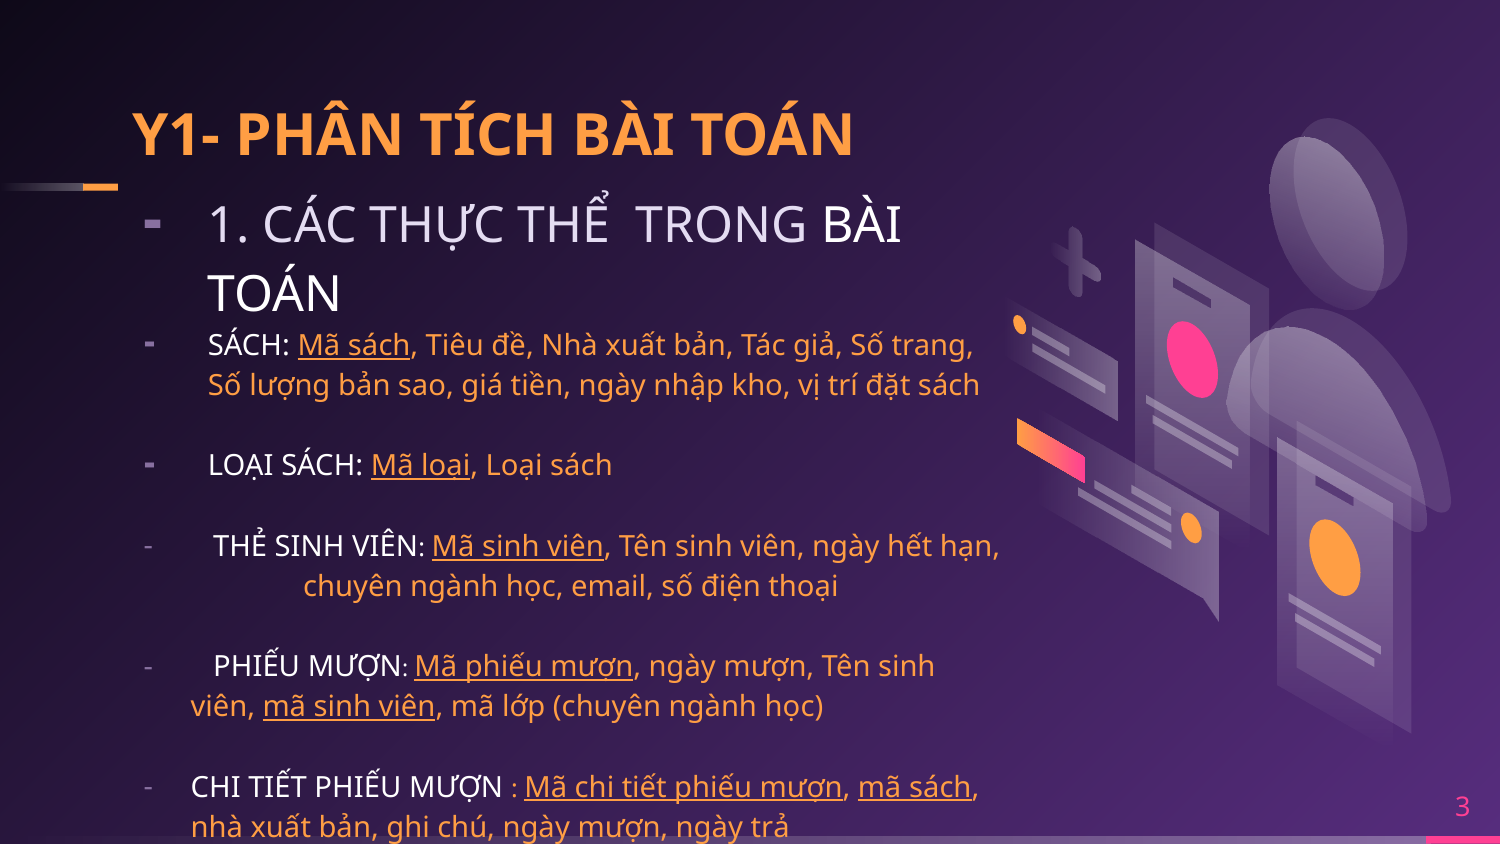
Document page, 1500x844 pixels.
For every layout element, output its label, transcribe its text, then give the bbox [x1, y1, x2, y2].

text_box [1002, 117, 1452, 751]
list 1. CÁC THỰC THỂ TRONG BÀI TOÁN SÁCH: Mã sách, Tiêu đề, Nhà xuất bản, Tác giả, Số trang, Số lượng bản sao, giá tiền, ngày nhập kho, vị trí đặt sách LOẠI SÁCH: Mã loại, Loại sách THẺ SINH VIÊN: Mã sinh viên, Tên sinh viên, ngày hết hạn, chuyên ngành học, email, số điện thoại PHIẾU MƯỢN: Mã phiếu mượn, ngày mượn, Tên sinh viên, mã sinh viên, mã lớp (chuyên ngành học) CHI TIẾT PHIẾU MƯỢN : Mã chi tiết phiếu mượn, mã sách, nhà xuất bản, ghi chú, ngày mượn, ngày trả [132, 183, 1004, 800]
slide_number 3 [1426, 779, 1500, 837]
title Y1- PHÂN TÍCH BÀI TOÁN [132, 102, 1004, 168]
